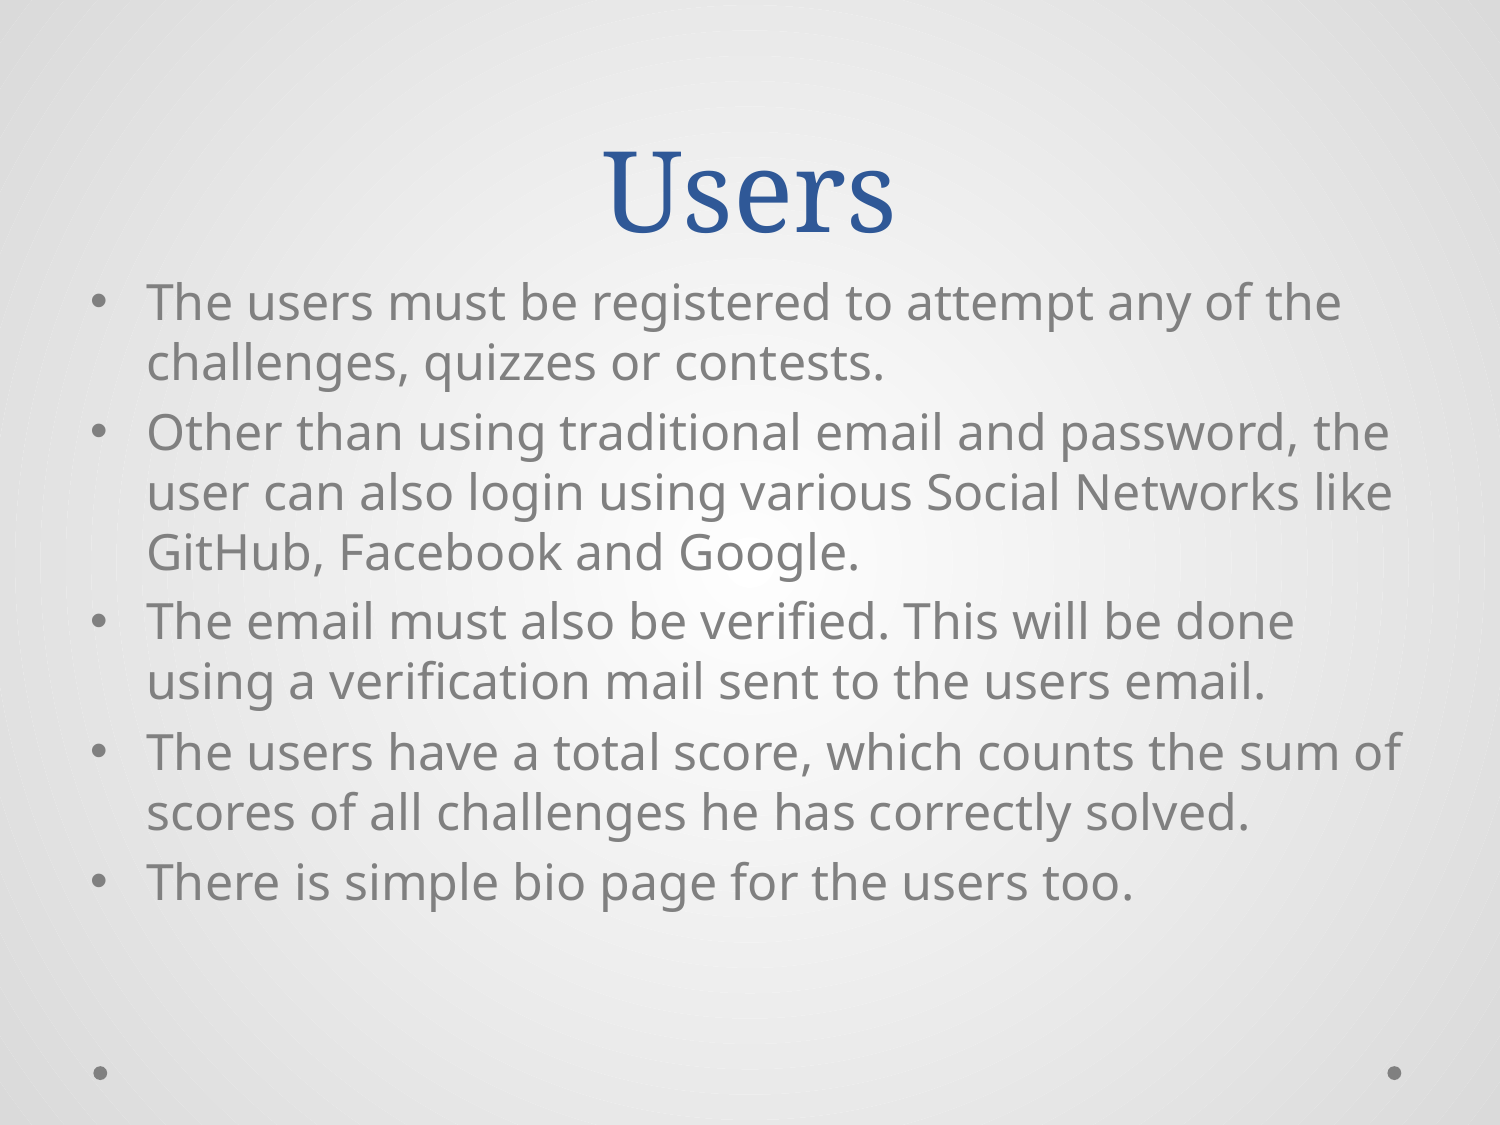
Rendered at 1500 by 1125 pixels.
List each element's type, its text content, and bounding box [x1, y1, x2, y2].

title Users [75, 0, 1425, 262]
list The users must be registered to attempt any of the challenges, quizzes or contests. Other than using traditional email and password, the user can also login using various Social Networks like GitHub, Facebook and Google. The email must also be verified. This will be done using a verification mail sent to the users email. The users have a total score, which counts the sum of scores of all challenges he has correctly solved. There is simple bio page for the users too. [75, 262, 1425, 1005]
